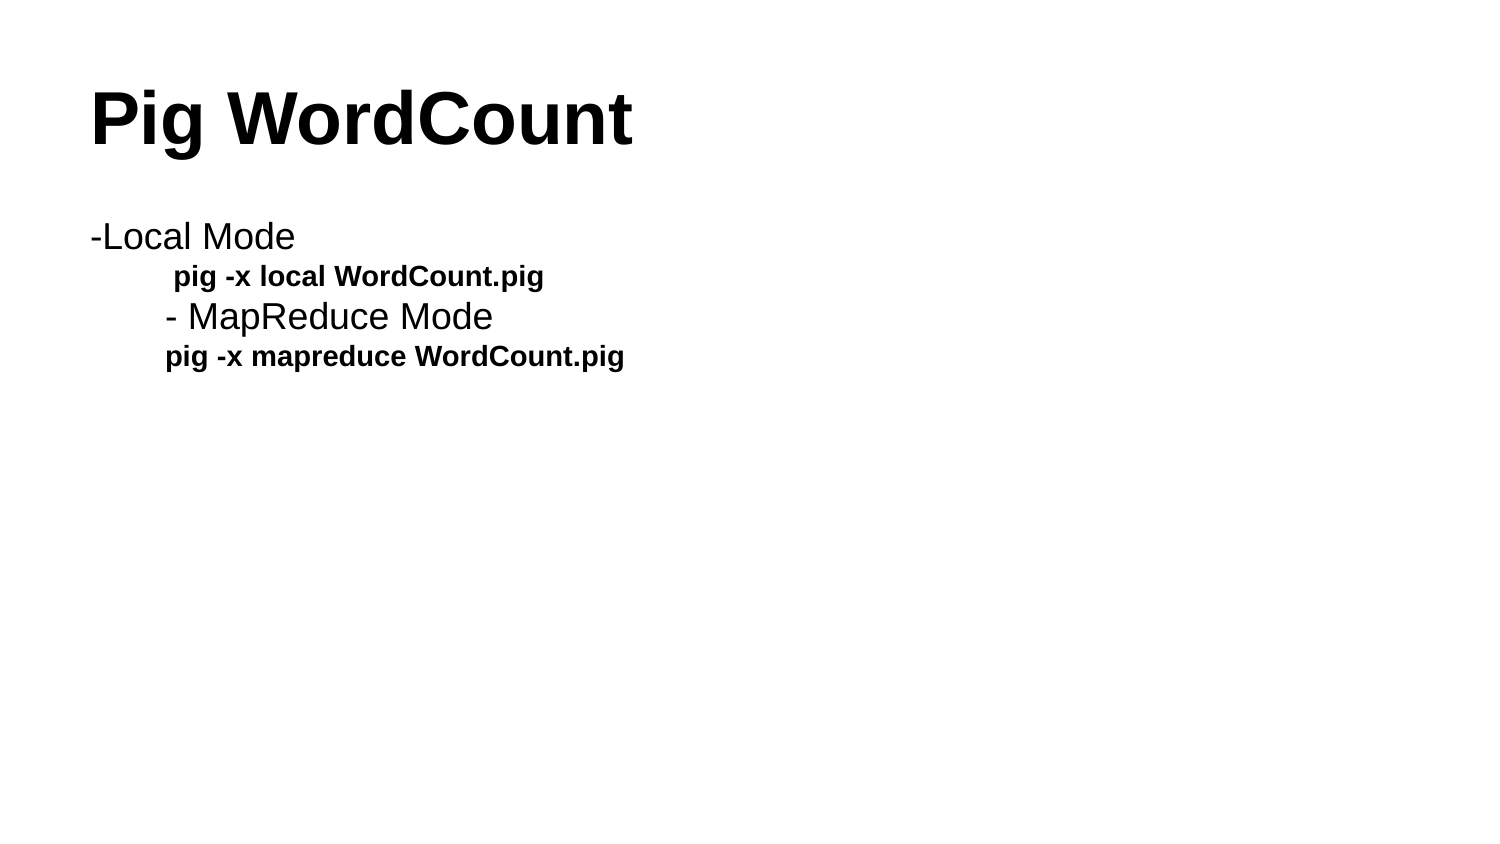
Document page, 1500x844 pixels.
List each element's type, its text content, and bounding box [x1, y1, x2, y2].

title Pig WordCount [75, 33, 1425, 175]
list -Local Mode pig -x local WordCount.pig - MapReduce Mode pig -x mapreduce WordCount.pig [75, 196, 1425, 808]
